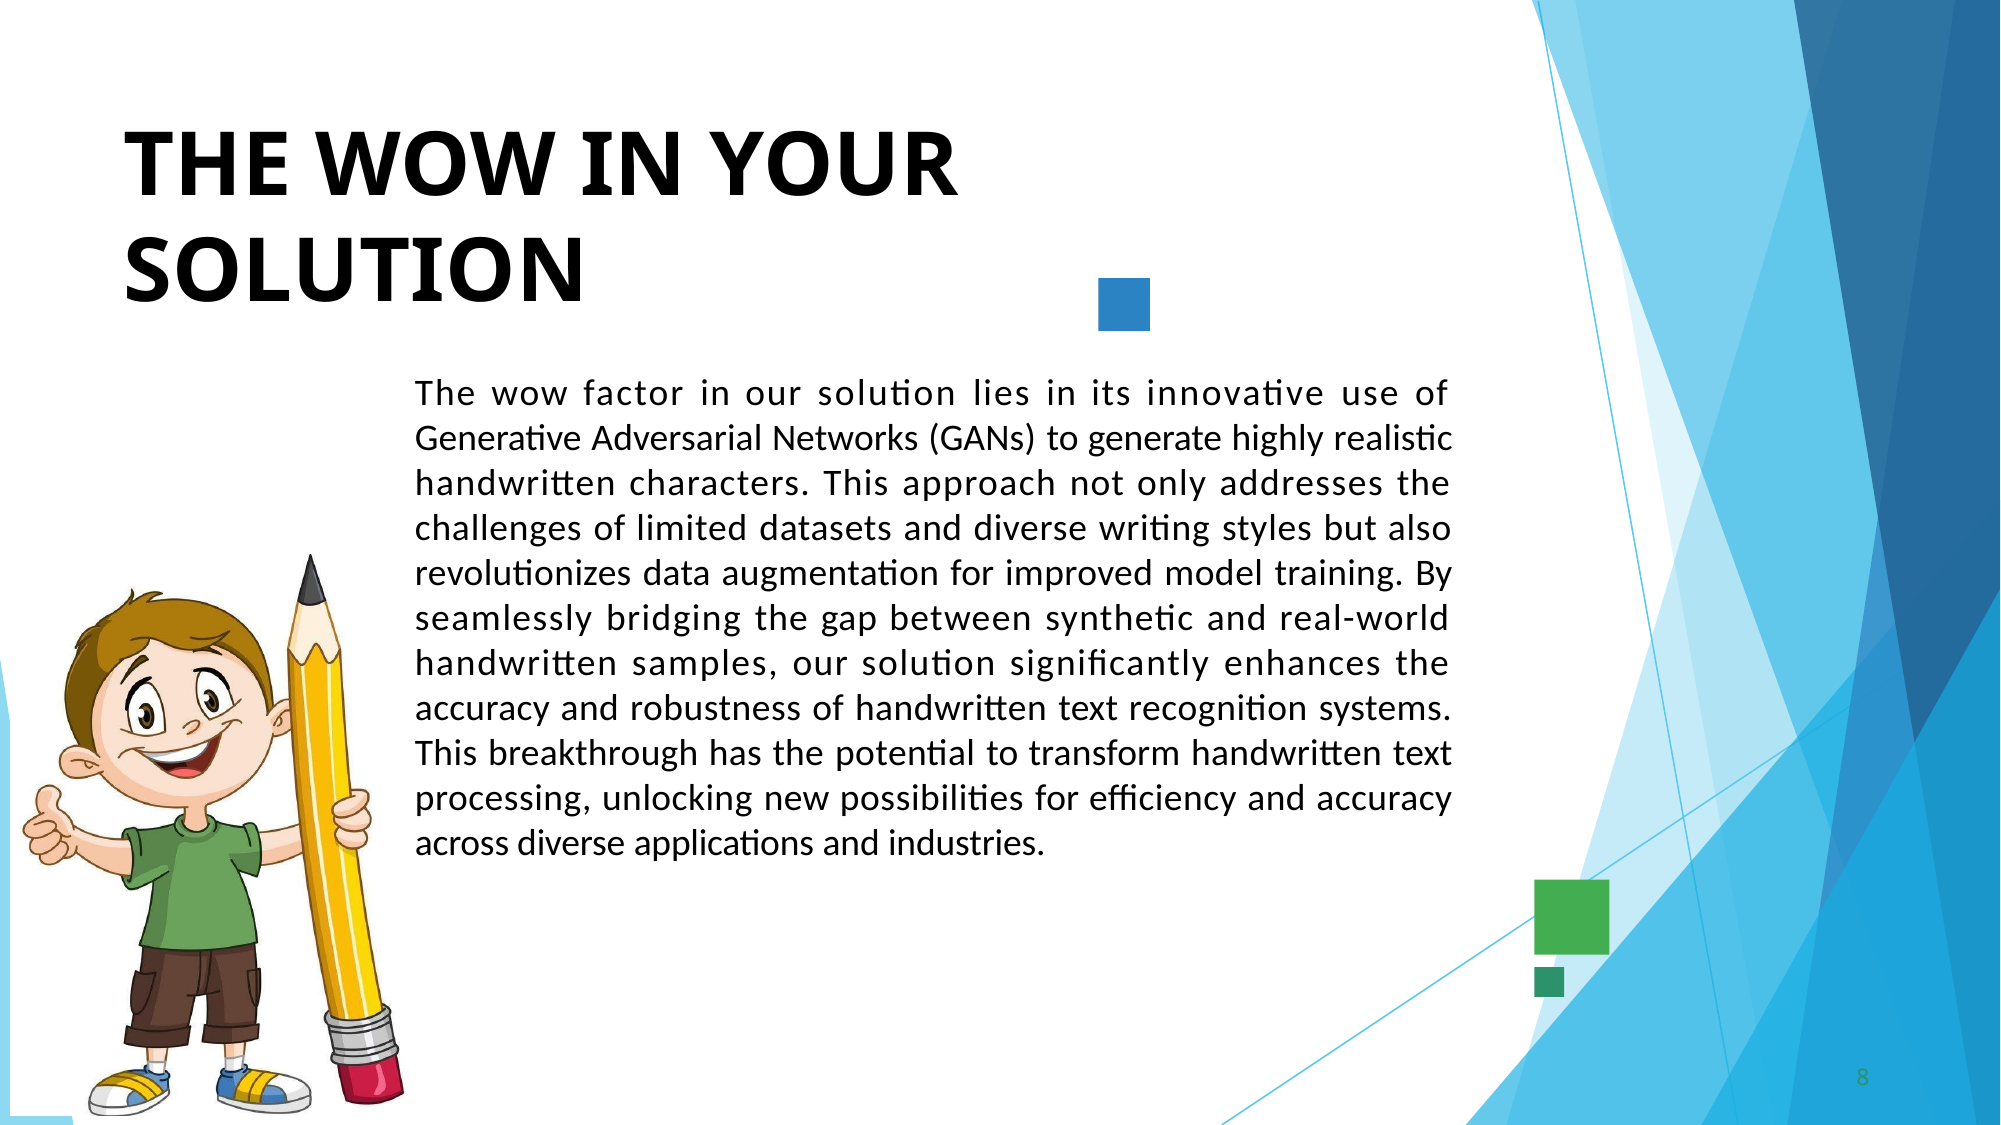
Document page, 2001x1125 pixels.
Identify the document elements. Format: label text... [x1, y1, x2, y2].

text_box The wow factor in our solution lies in its innovative use of Generative Adversarial Networks (GANs) to generate highly realistic handwritten characters. This approach not only addresses the challenges of limited datasets and diverse writing styles but also revolutionizes data augmentation for improved model training. By seamlessly bridging the gap between synthetic and real-world handwritten samples, our solution significantly enhances the accuracy and robustness of handwritten text recognition systems. This breakthrough has the potential to transform handwritten text processing, unlocking new possibilities for efficiency and accuracy across diverse applications and industries. [412, 365, 1464, 863]
text_box [1098, 320, 1150, 332]
text_box [1534, 879, 1610, 955]
picture [10, 554, 416, 1116]
text_box [1534, 967, 1565, 997]
title THE WOW IN YOUR SOLUTION [121, 104, 1356, 320]
text_box 8 [1849, 1061, 1875, 1094]
